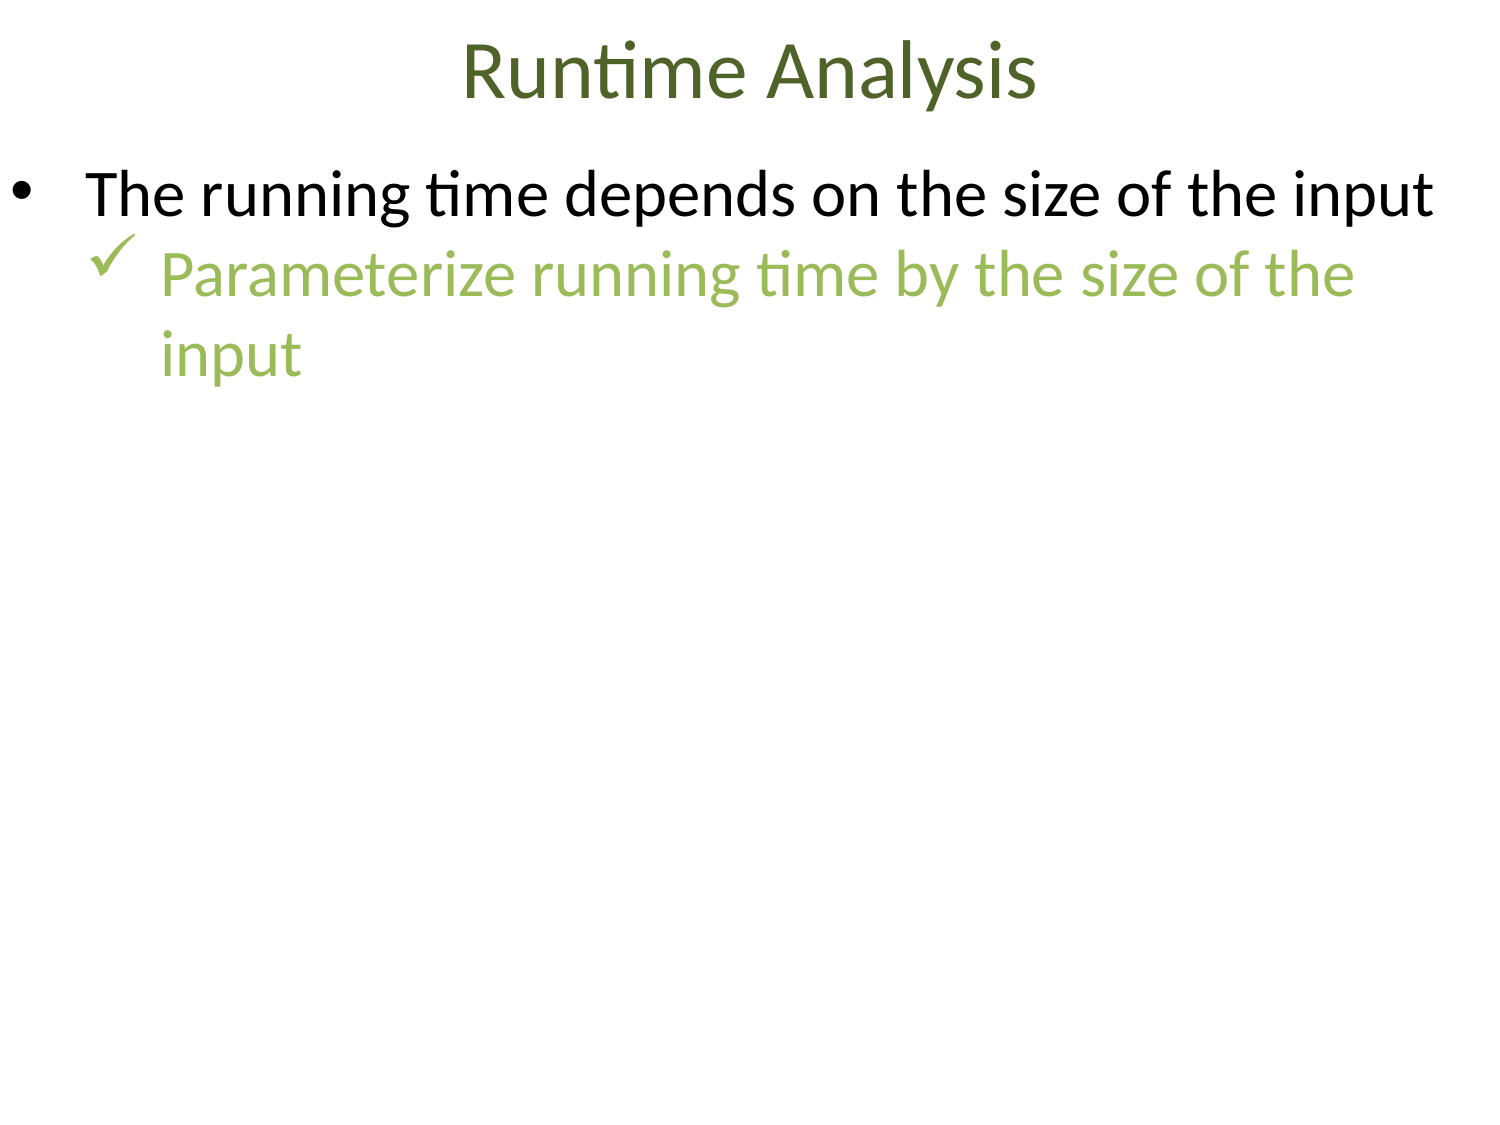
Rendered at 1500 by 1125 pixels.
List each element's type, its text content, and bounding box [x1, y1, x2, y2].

text_box Runtime Analysis [74, 7, 1425, 102]
text_box The running time depends on the size of the input Parameterize running time by the size of the input [0, 102, 1500, 477]
